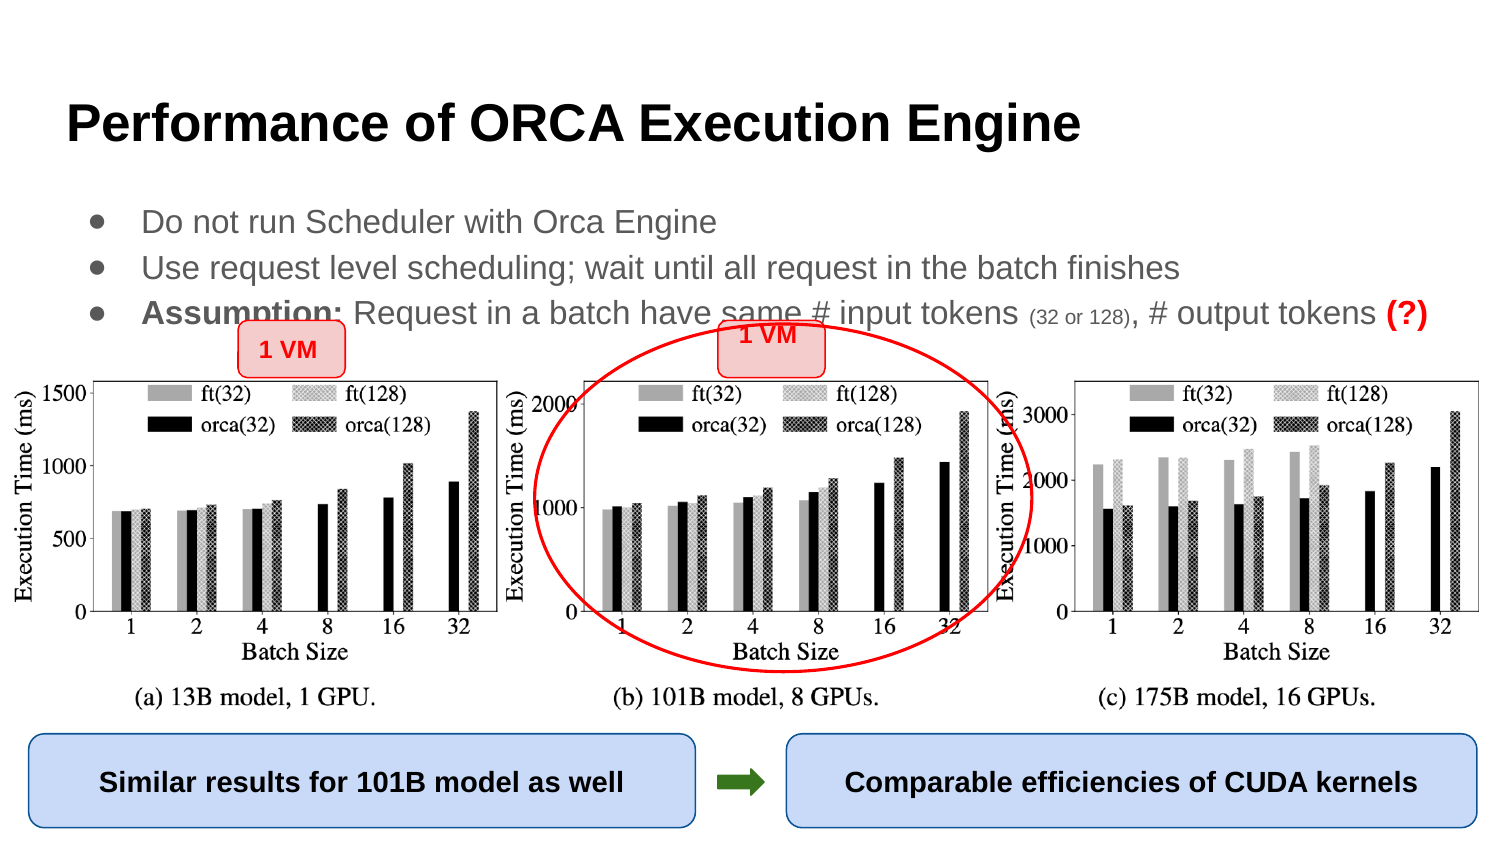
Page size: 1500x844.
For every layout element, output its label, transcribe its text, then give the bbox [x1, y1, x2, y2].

text_box [717, 768, 764, 796]
list Do not run Scheduler with Orca Engine Use request level scheduling; wait until all request in the batch finishes Assumption: Request in a batch have same # input tokens (32 or 128), # output tokens (?) [51, 179, 1449, 347]
text_box 1 VM [238, 320, 346, 347]
text_box 1 VM [717, 320, 824, 330]
text_box [659, 323, 907, 347]
picture [0, 349, 1500, 729]
text_box Similar results for 101B model as well [28, 737, 696, 828]
text_box Comparable efficiencies of CUDA kernels [786, 737, 1477, 828]
title Performance of ORCA Execution Engine [51, 72, 1449, 167]
